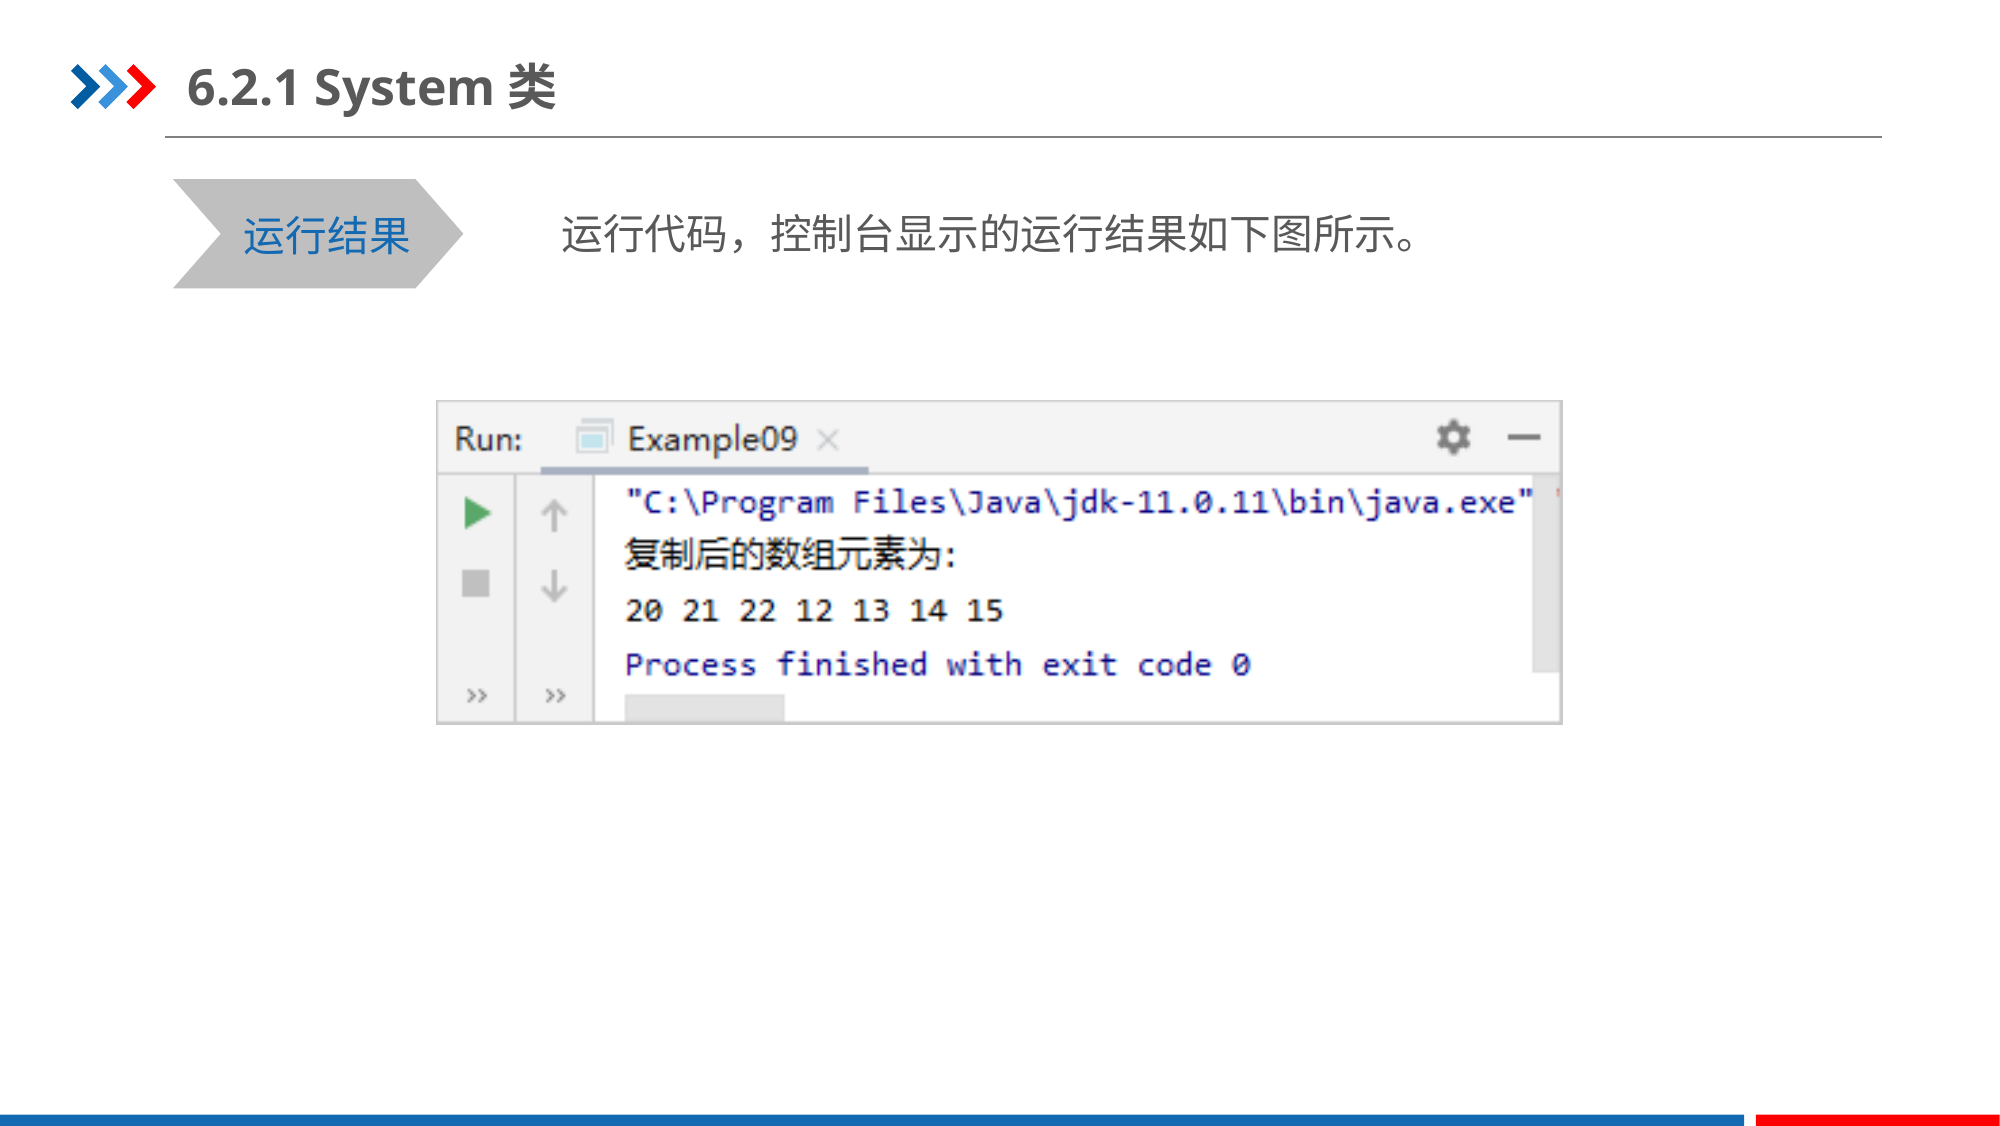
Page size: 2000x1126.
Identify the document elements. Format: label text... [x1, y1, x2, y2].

text_box 6.2.1 System类 [187, 43, 827, 127]
text_box [172, 179, 464, 289]
text_box 运行代码，控制台显示的运行结果如下图所示。 [546, 201, 1453, 266]
text_box 运行结果 [229, 202, 426, 267]
picture [436, 399, 1564, 726]
